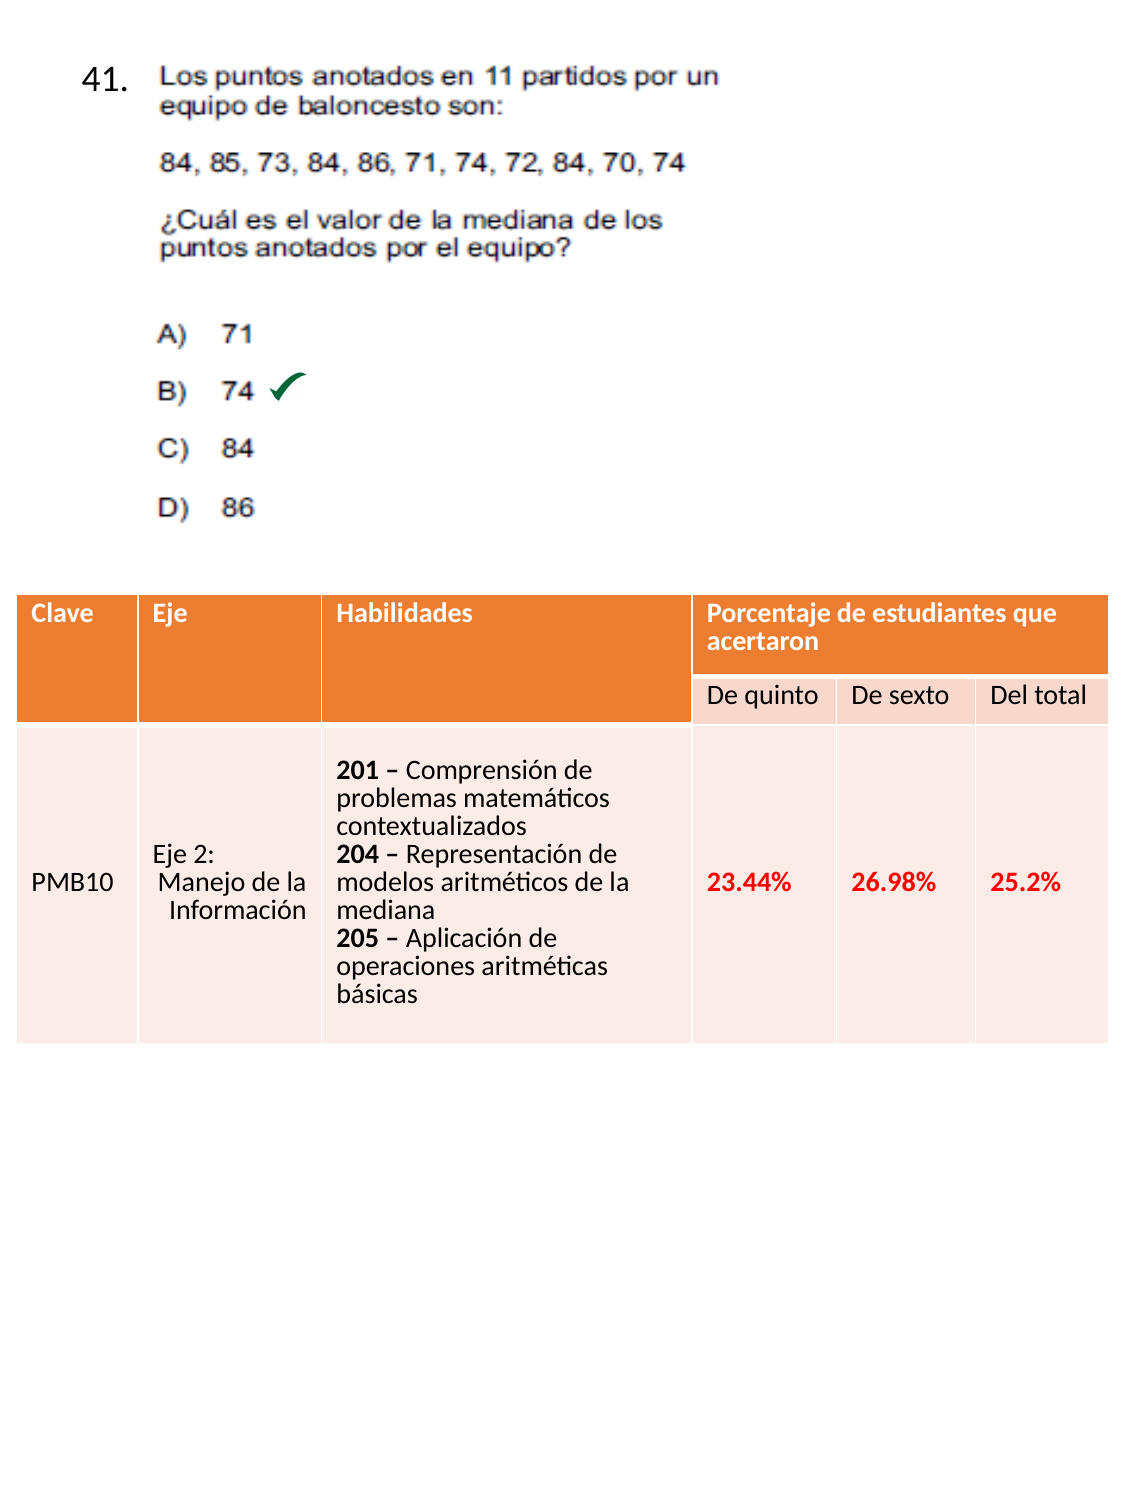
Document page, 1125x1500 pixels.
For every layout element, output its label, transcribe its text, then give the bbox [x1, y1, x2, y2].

table_cell 26.98% [837, 726, 975, 1043]
table_header Clave [17, 595, 137, 722]
table_header Habilidades [322, 595, 691, 722]
picture [269, 372, 306, 401]
table_cell 25.2% [976, 726, 1108, 1043]
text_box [64, 46, 744, 532]
table_cell PMB10 [17, 728, 137, 1043]
table_cell Del total [976, 679, 1108, 724]
table_cell 201 – Comprensión de problemas matemáticos contextualizados 204 – Representación de modelos aritméticos de la mediana 205 – Aplicación de operaciones aritméticas básicas [322, 728, 691, 1043]
table_cell 23.44% [693, 726, 836, 1043]
table_cell De sexto [837, 679, 975, 724]
table_cell De quinto [693, 679, 836, 724]
table_header Eje [139, 595, 321, 722]
table_cell Eje 2: Manejo de la Información [139, 728, 321, 1043]
table_header Porcentaje de estudiantes que acertaron [693, 595, 1108, 674]
